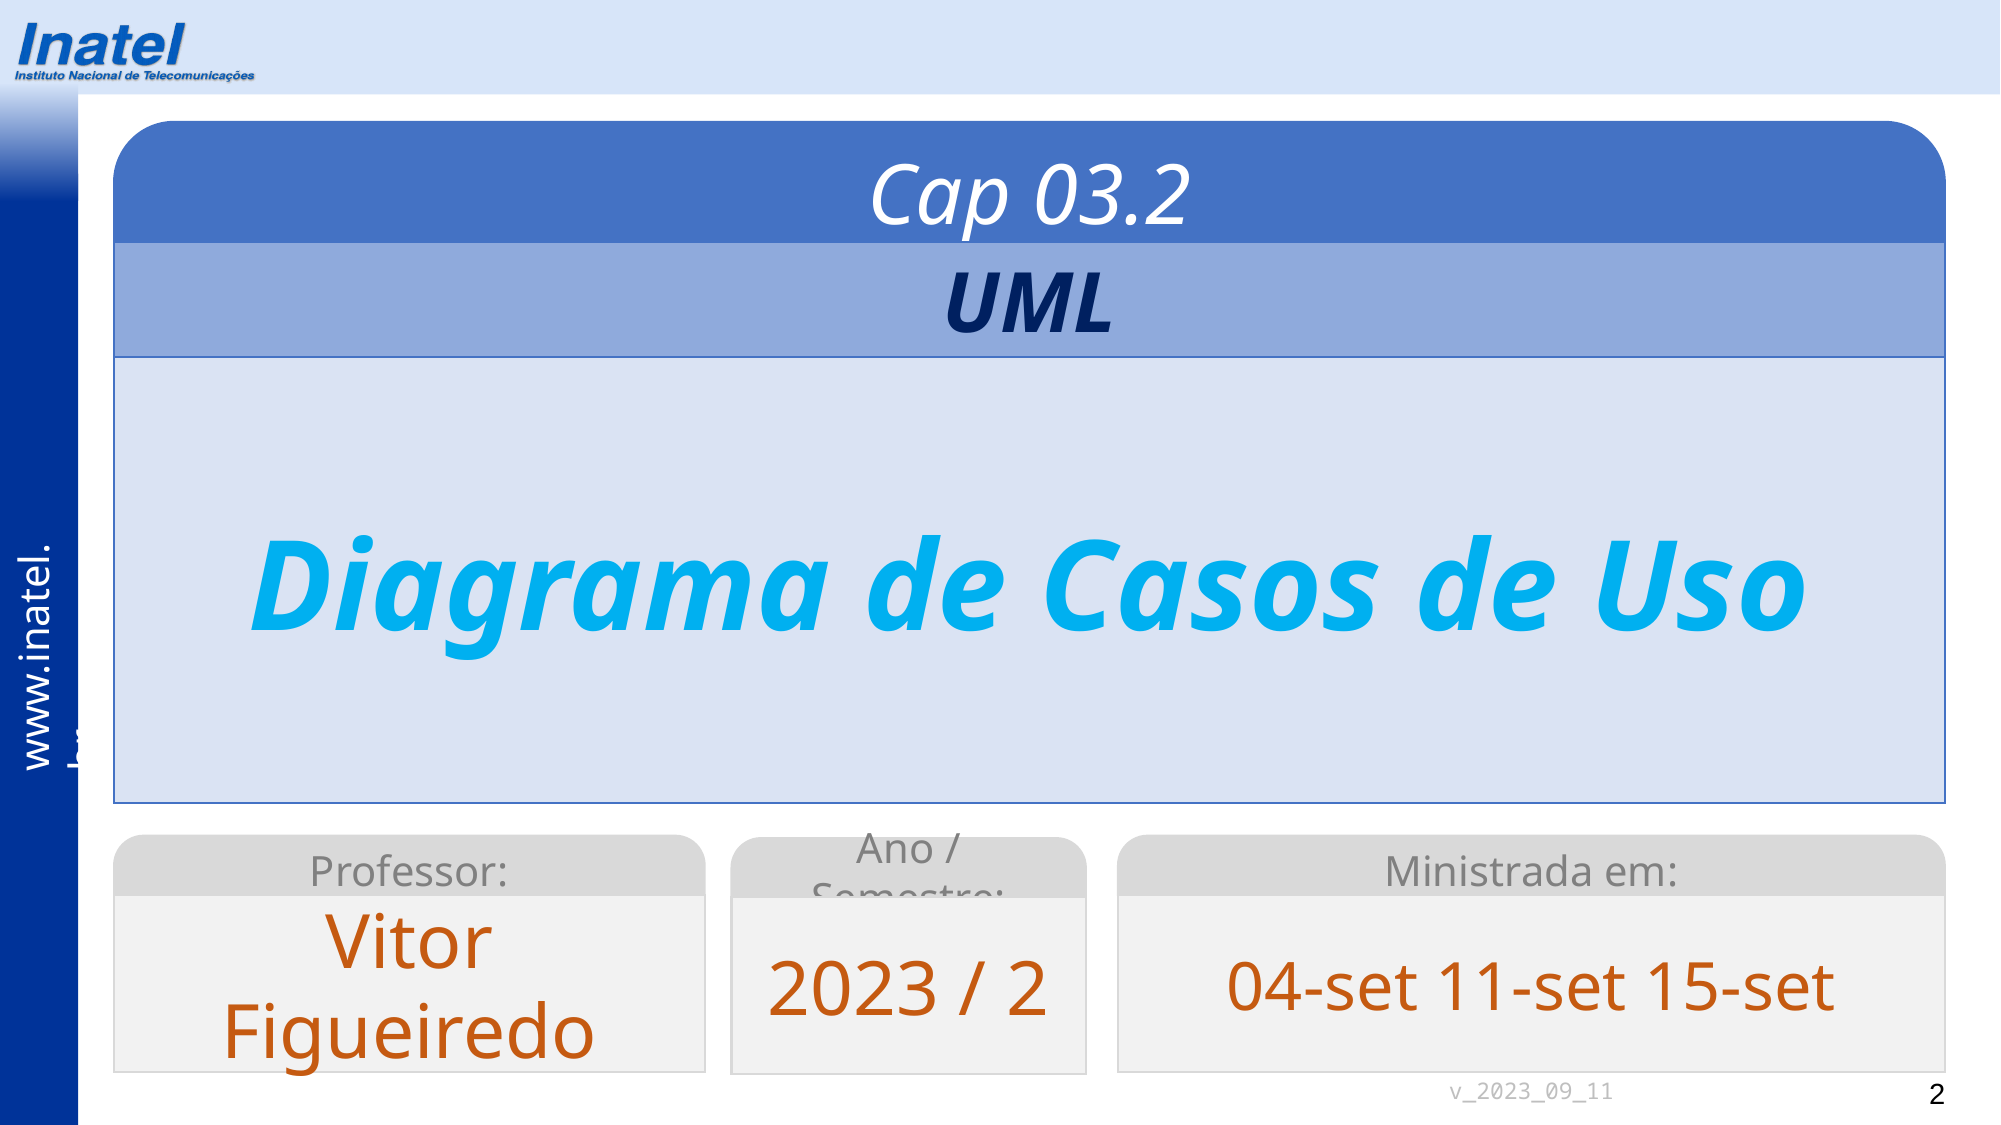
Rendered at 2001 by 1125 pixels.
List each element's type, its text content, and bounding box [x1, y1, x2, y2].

text_box Vitor Figueiredo [113, 894, 706, 1073]
picture [12, 20, 258, 85]
text_box Ministrada em: [1116, 834, 1946, 896]
text_box Professor: [113, 834, 706, 894]
text_box 04-set 11-set 15-set [1117, 894, 1946, 1073]
text_box v_2023_09_11 [1117, 1073, 1946, 1111]
text_box UML [113, 241, 1946, 358]
text_box Ano / Semestre: [730, 837, 1087, 896]
text_box Cap 03.2 [113, 120, 1946, 241]
text_box Diagrama de Casos de Uso [113, 358, 1946, 804]
text_box 2023 / 2 [730, 896, 1087, 1075]
